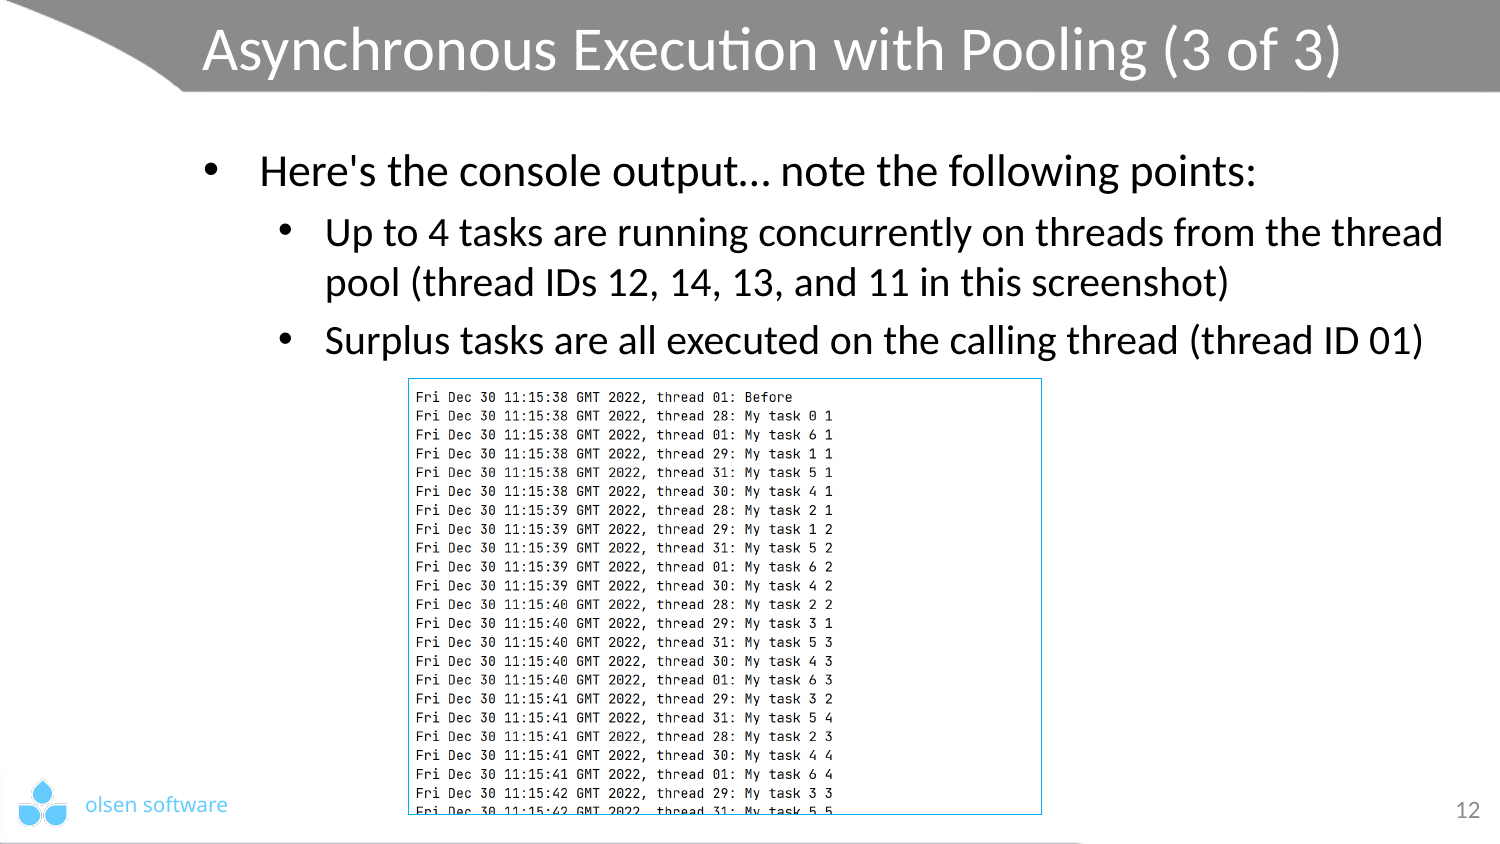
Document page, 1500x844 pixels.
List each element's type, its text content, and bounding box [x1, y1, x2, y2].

picture [0, 0, 1500, 844]
footer 12 [1435, 780, 1500, 837]
list Here's the console output… note the following points: Up to 4 tasks are running concurrently on threads from the thread pool (thread IDs 12, 14, 13, and 11 in this screenshot) Surplus tasks are all executed on the calling thread (thread ID 01) [188, 133, 1470, 716]
title Asynchronous Execution with Pooling (3 of 3) [187, 0, 1426, 93]
